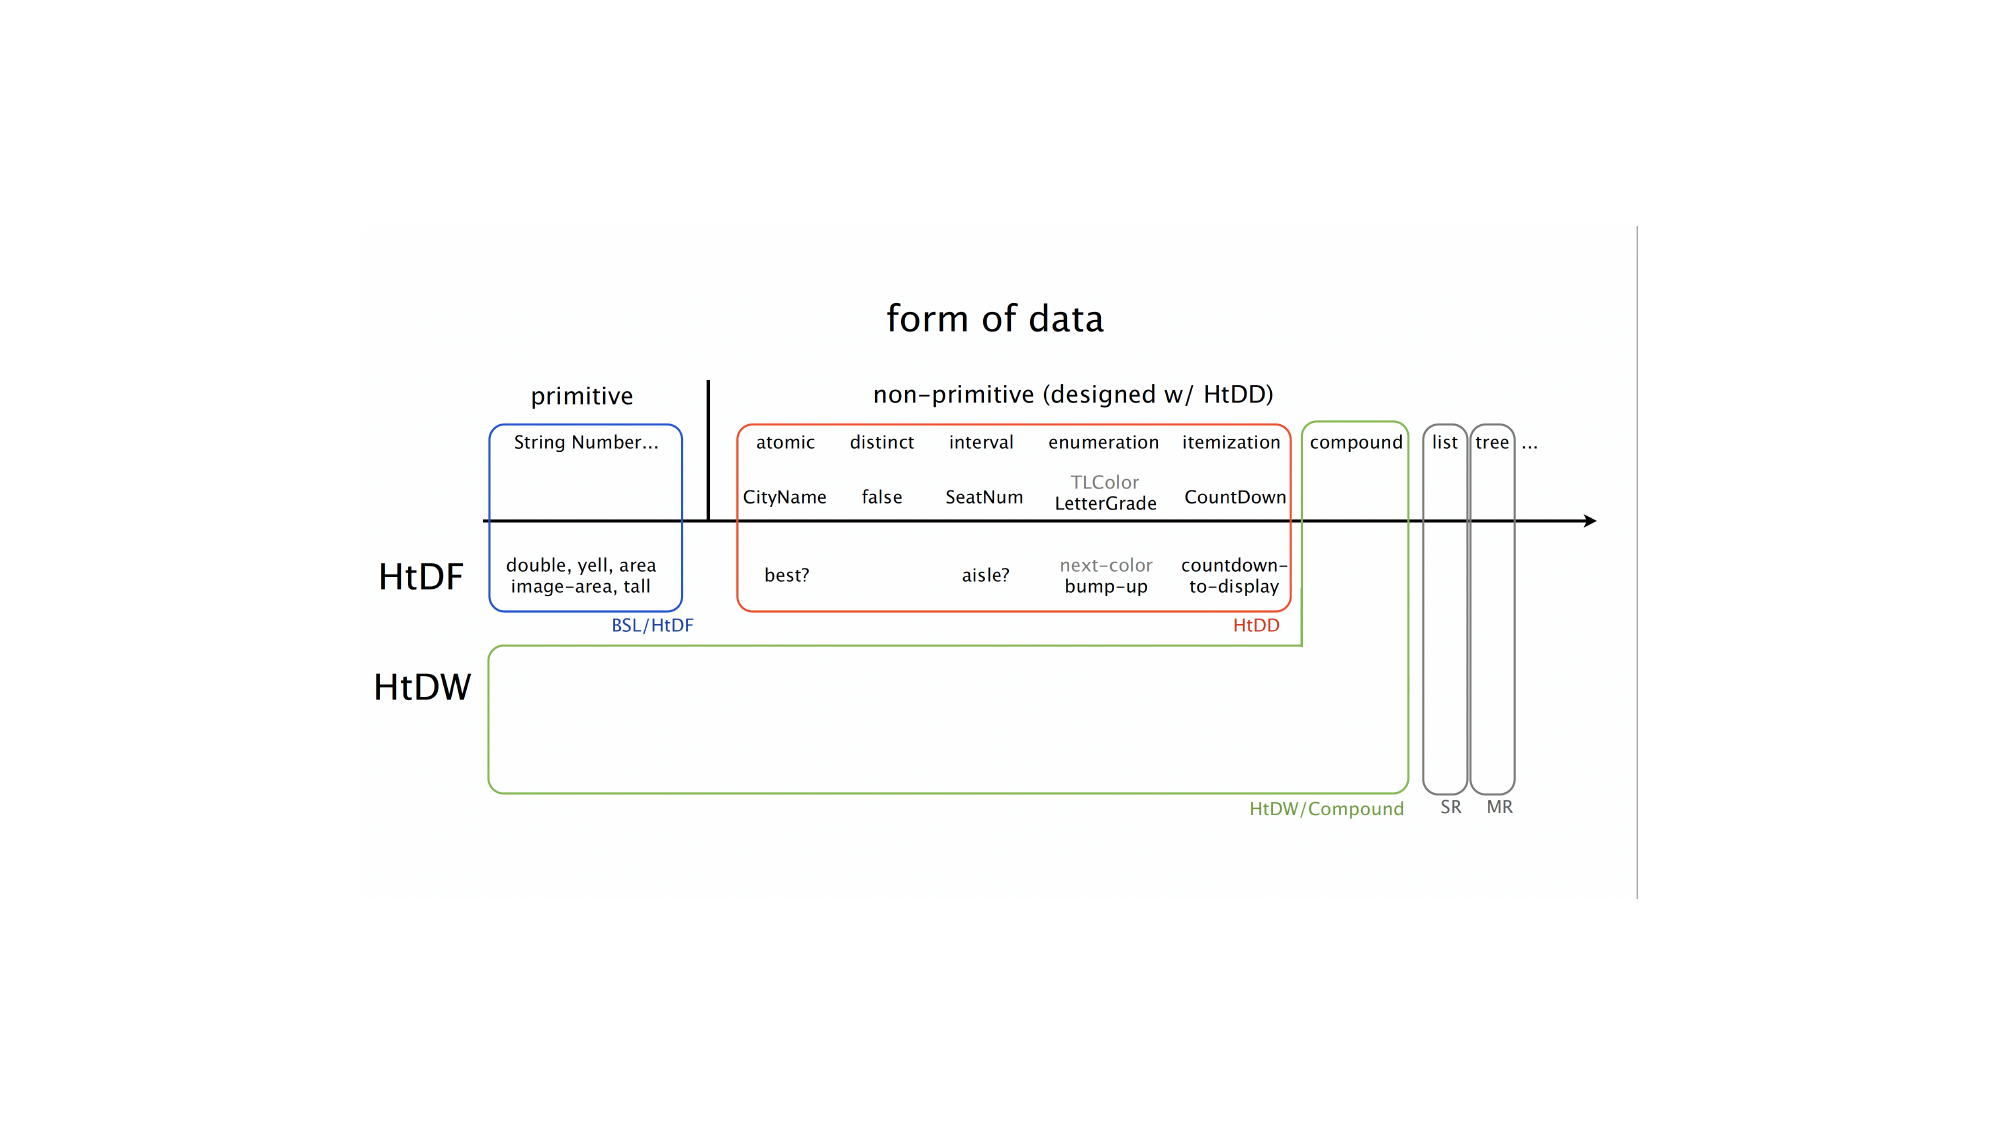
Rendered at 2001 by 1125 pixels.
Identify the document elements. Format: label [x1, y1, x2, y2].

picture [362, 226, 1638, 899]
